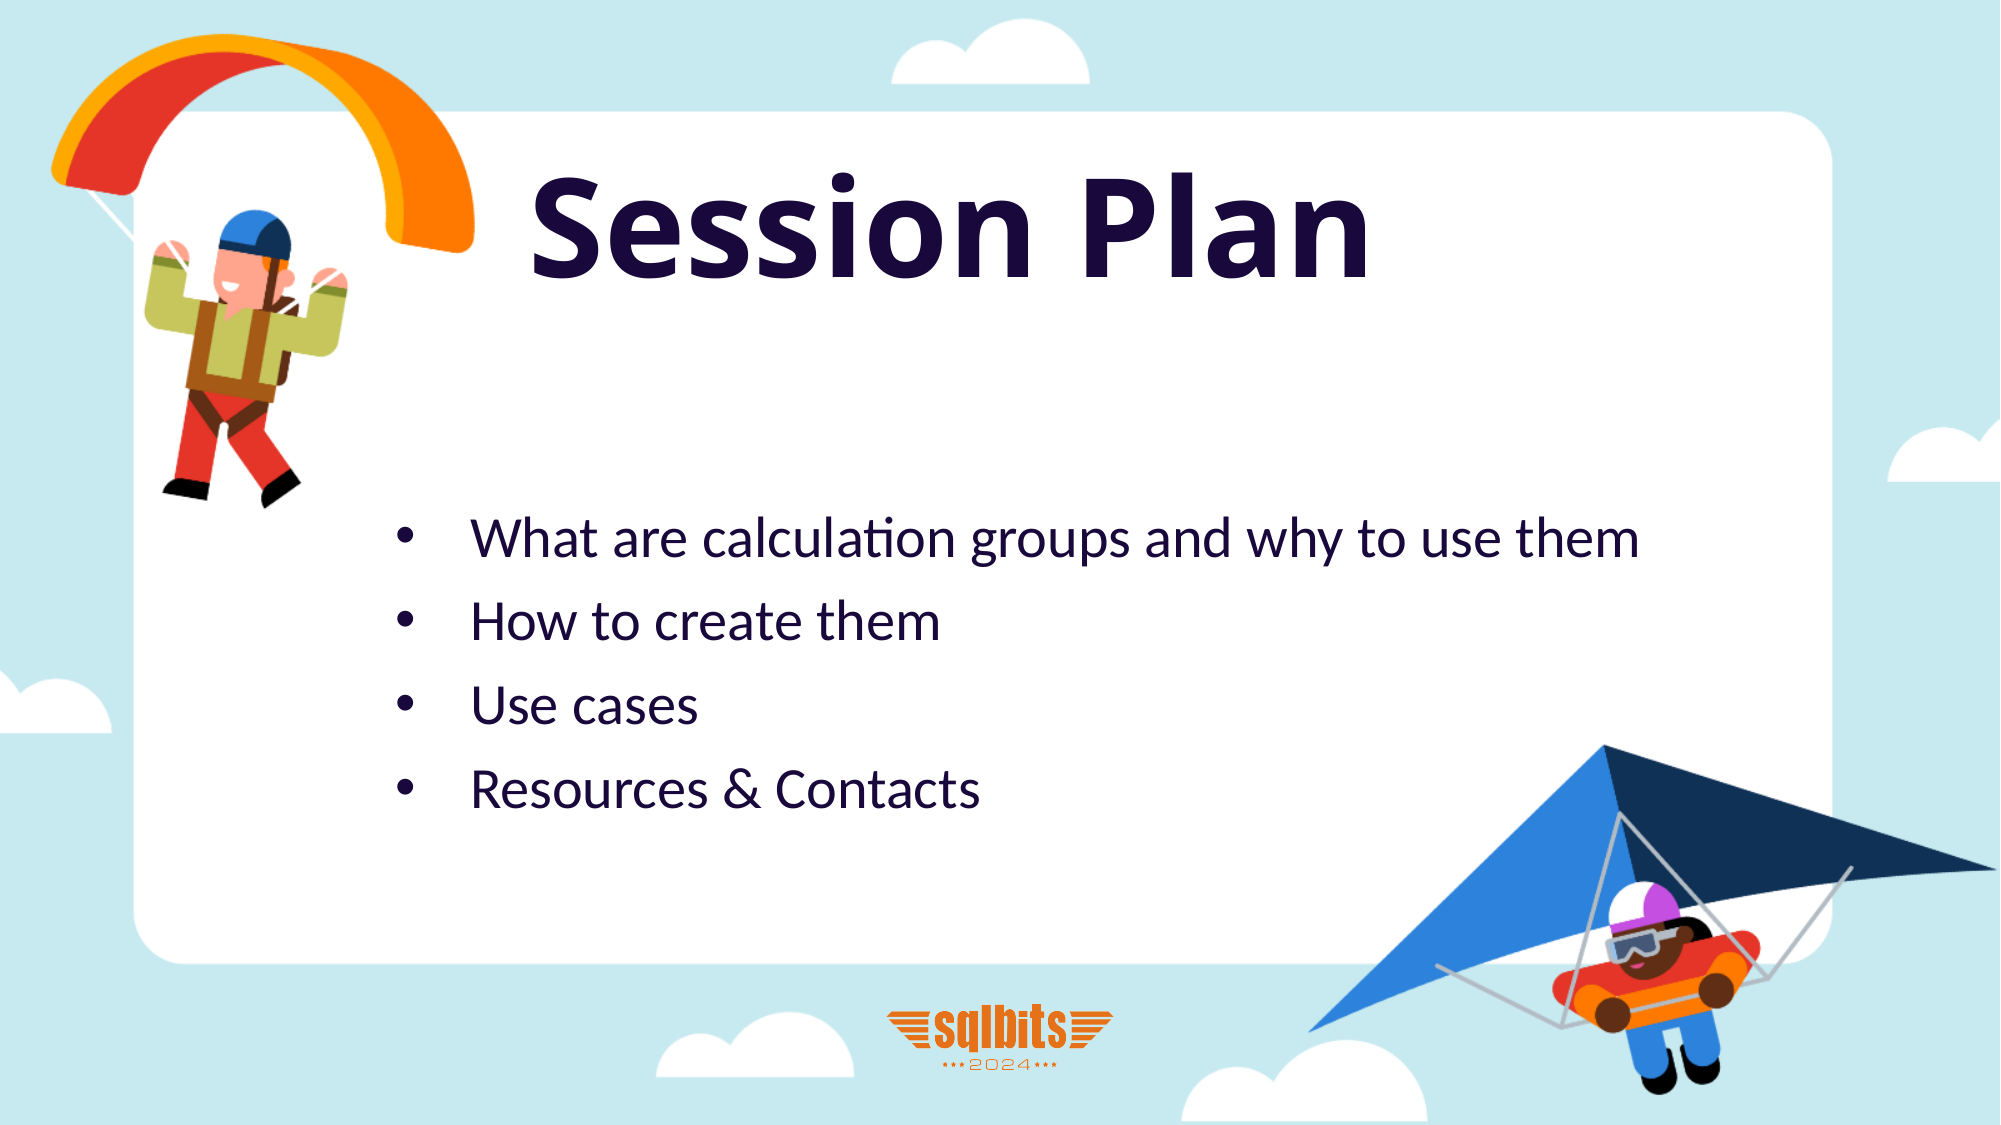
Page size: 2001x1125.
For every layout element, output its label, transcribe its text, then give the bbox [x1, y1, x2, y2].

title Session Plan [513, 124, 1742, 342]
list What are calculation groups and why to use them How to create them Use cases Resources & Contacts [380, 411, 1683, 917]
picture [0, 0, 2000, 1125]
